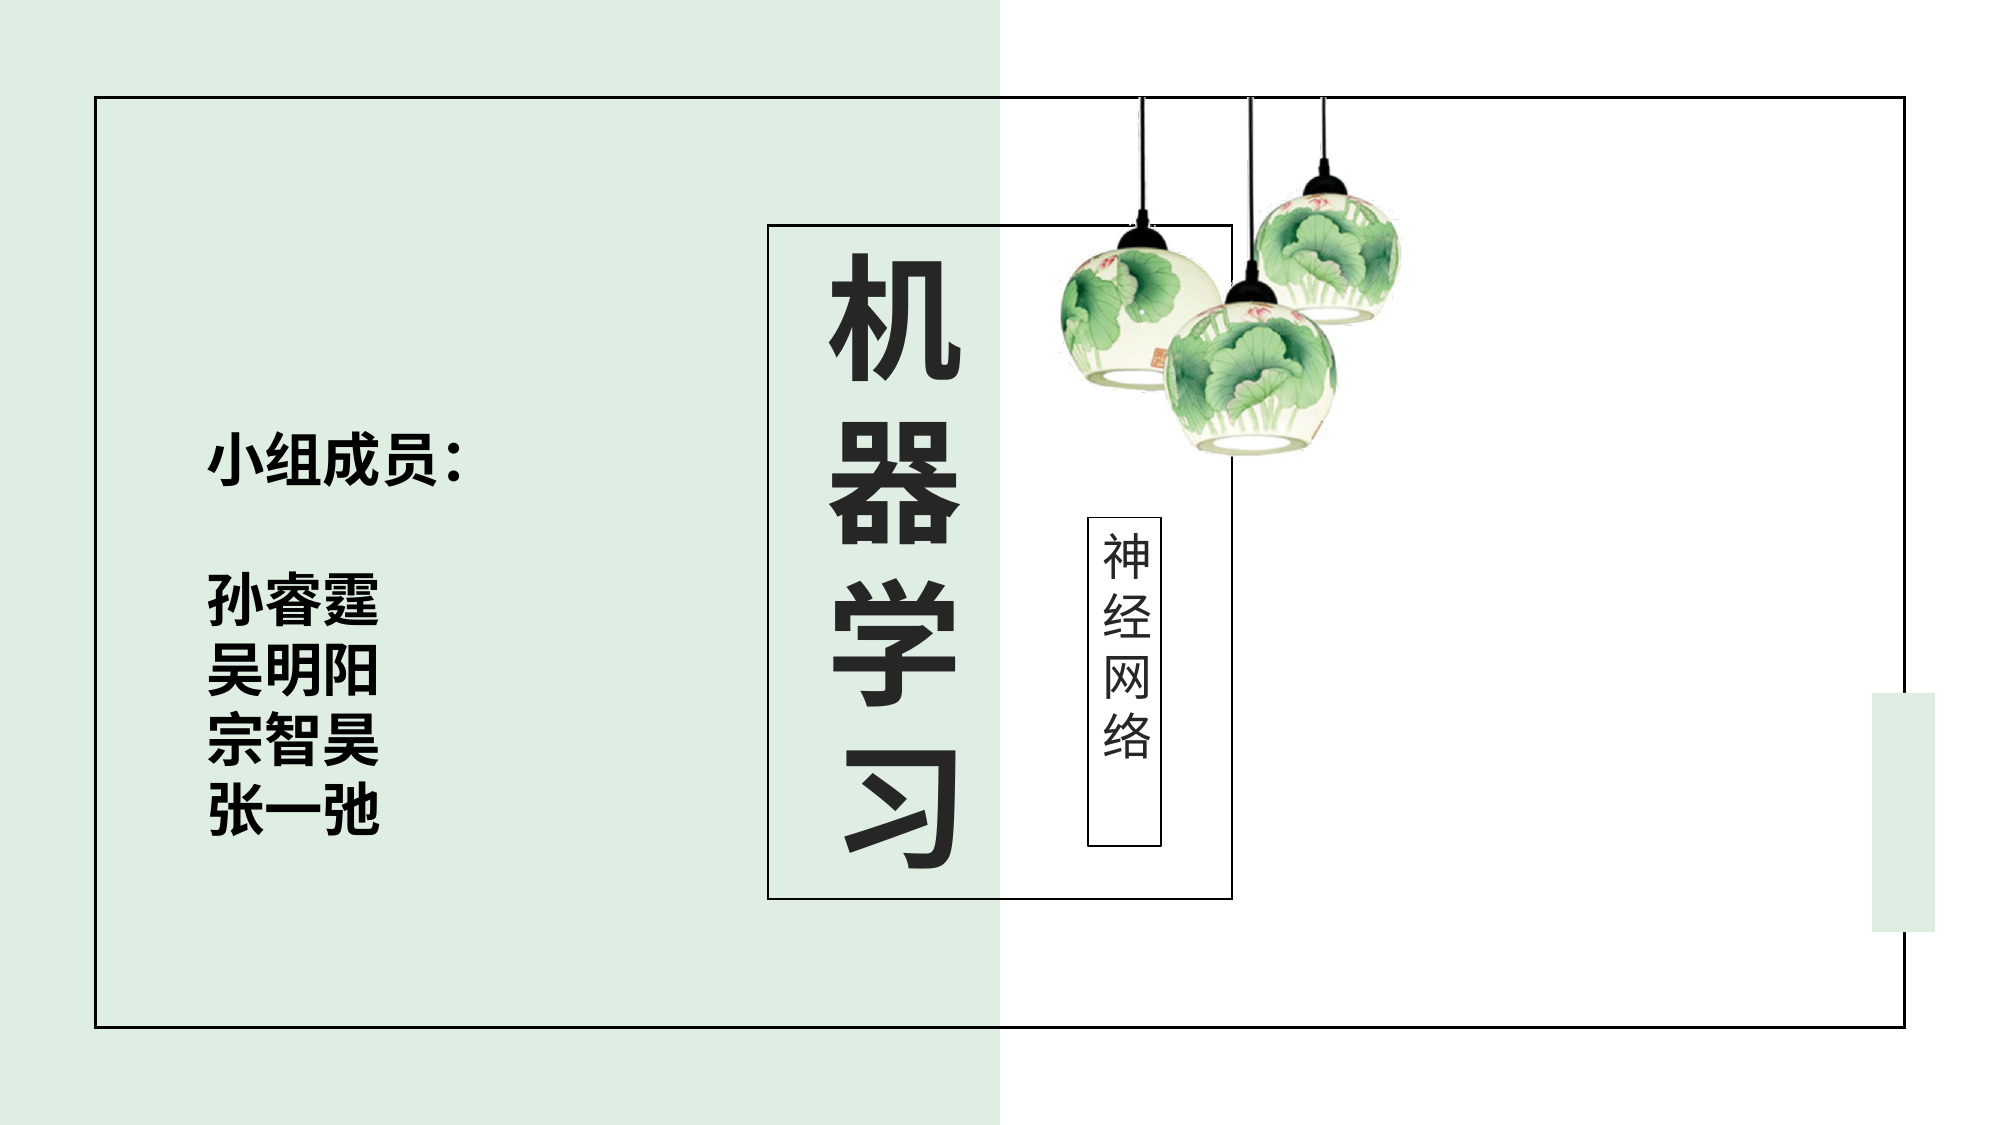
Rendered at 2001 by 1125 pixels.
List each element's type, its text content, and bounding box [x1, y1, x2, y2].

text_box 小组成员： 孙睿霆 吴明阳 宗智昊 张一弛 [191, 415, 653, 920]
picture [1057, 97, 1405, 460]
title 机器学习 [769, 225, 1033, 900]
subtitle 神经网络 [1087, 517, 1162, 847]
